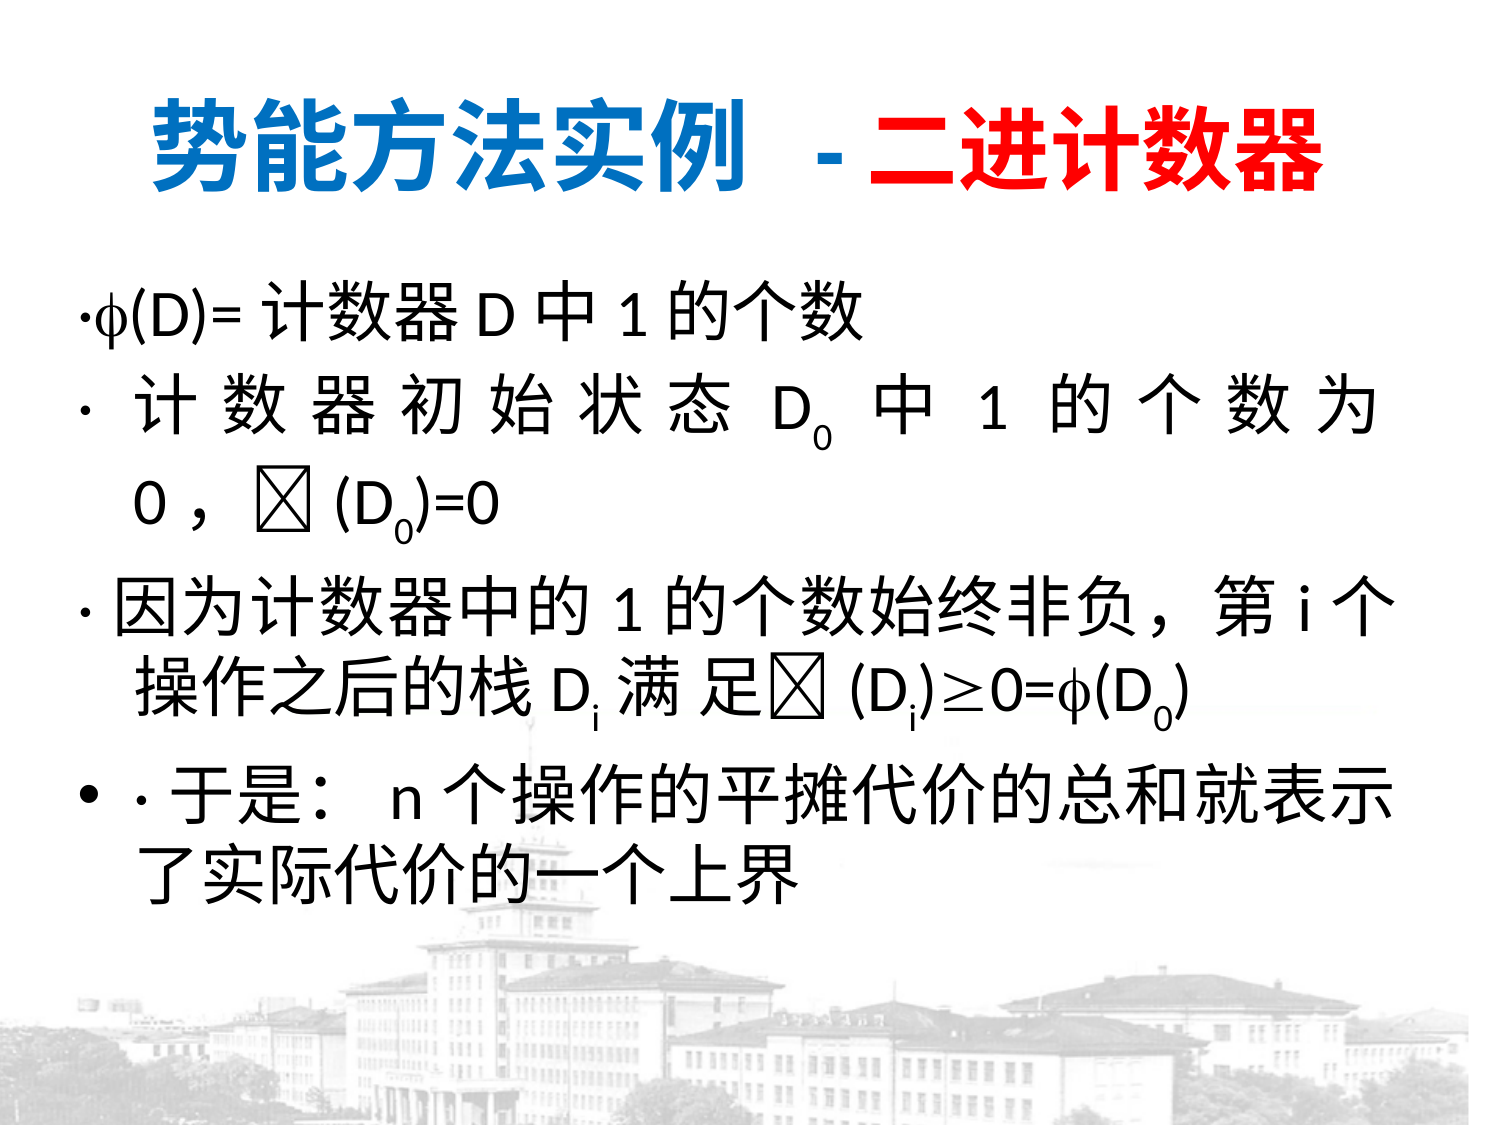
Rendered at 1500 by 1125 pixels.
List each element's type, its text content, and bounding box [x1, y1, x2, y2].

list ·(D)=计数器D中1的个数 ·计数器初始状态D0中1的个数为0，(D0)=0 ·因为计数器中的1的个数始终非负，第i个操作之后的栈Di满 足(Di)0=(D0) ·于是：n个操作的平摊代价的总和就表示了实际代价的一个上界 [62, 262, 1413, 1013]
title 势能方法实例 -二进计数器 [62, 49, 1413, 238]
picture [0, 529, 1500, 1125]
